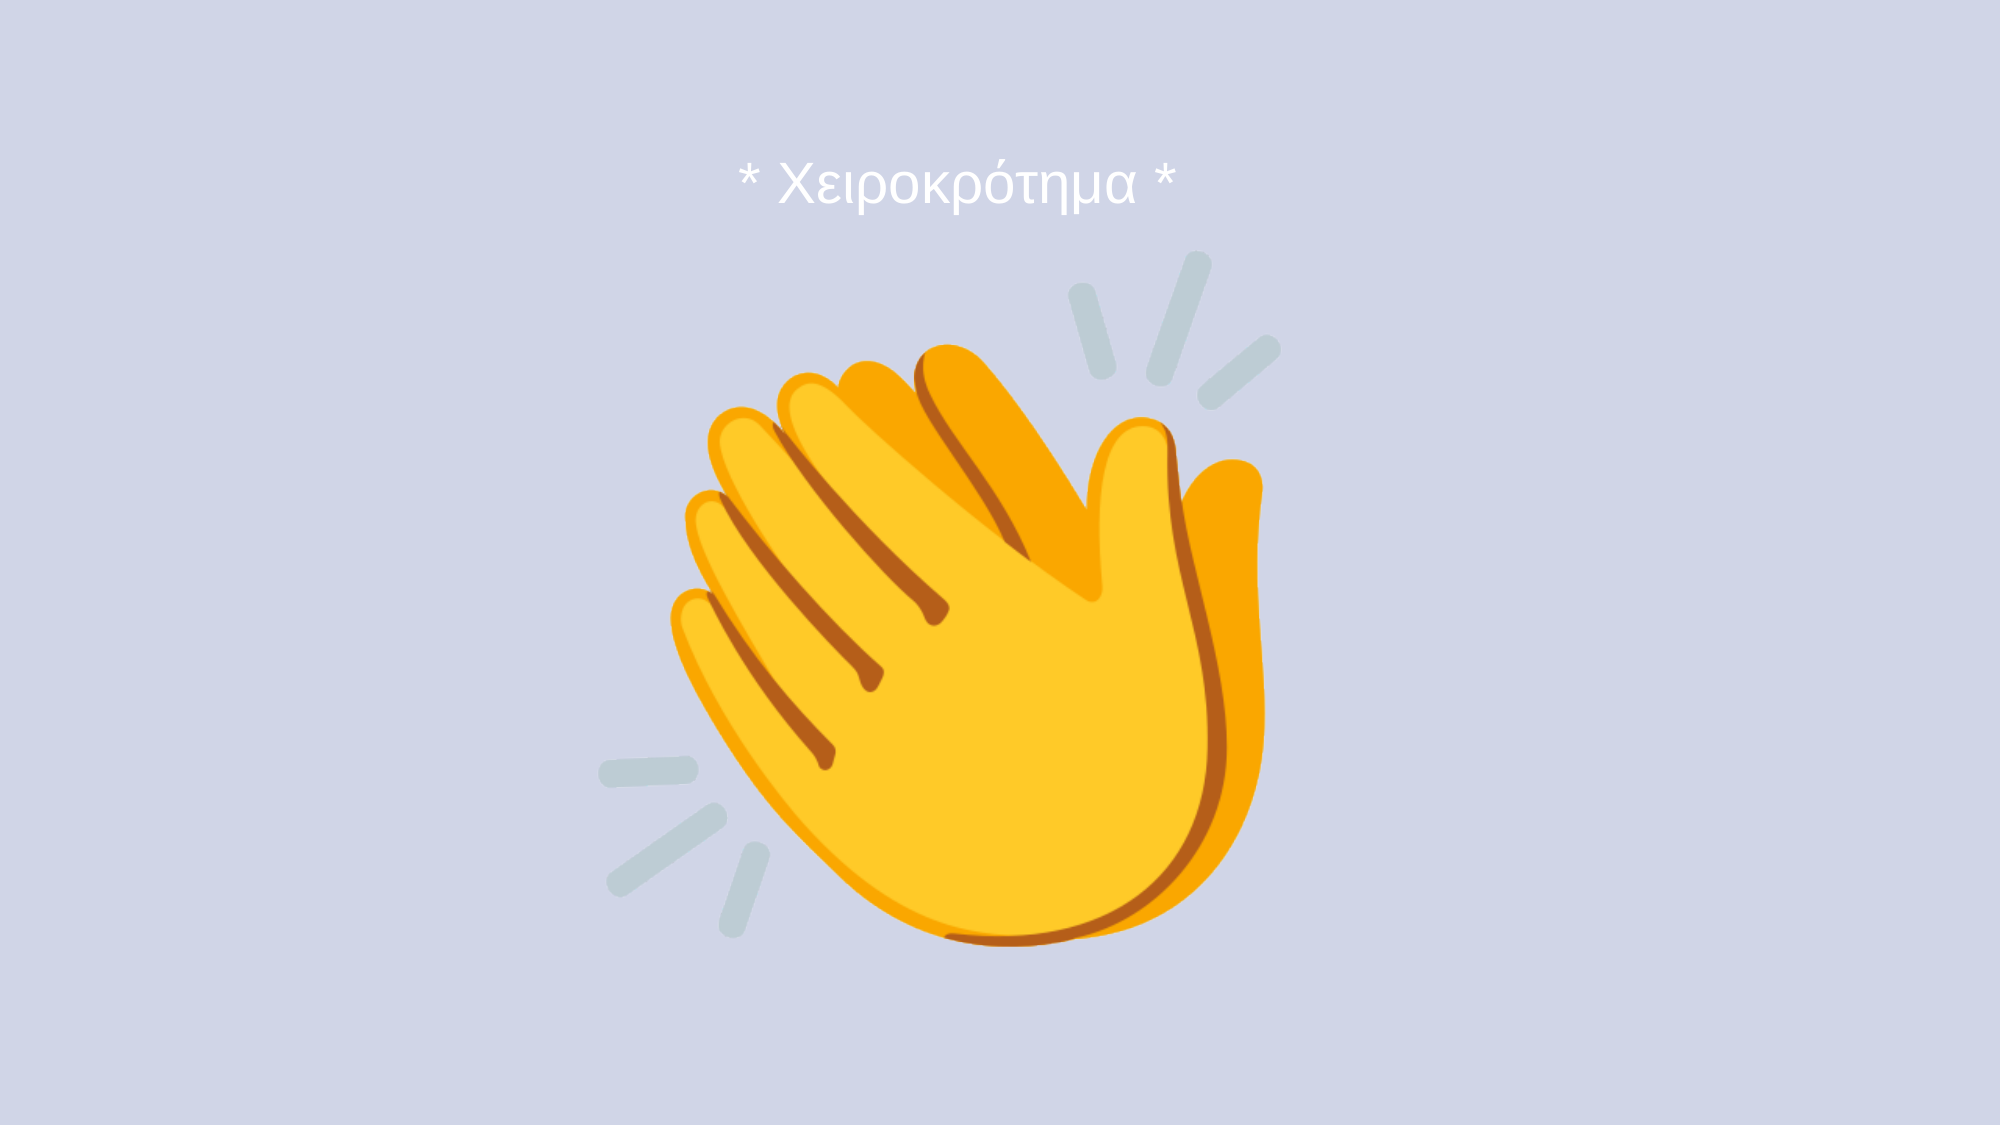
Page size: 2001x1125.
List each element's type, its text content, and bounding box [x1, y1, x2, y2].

text_box * Χειροκρότημα * [724, 137, 1200, 220]
picture [561, 223, 1363, 1025]
